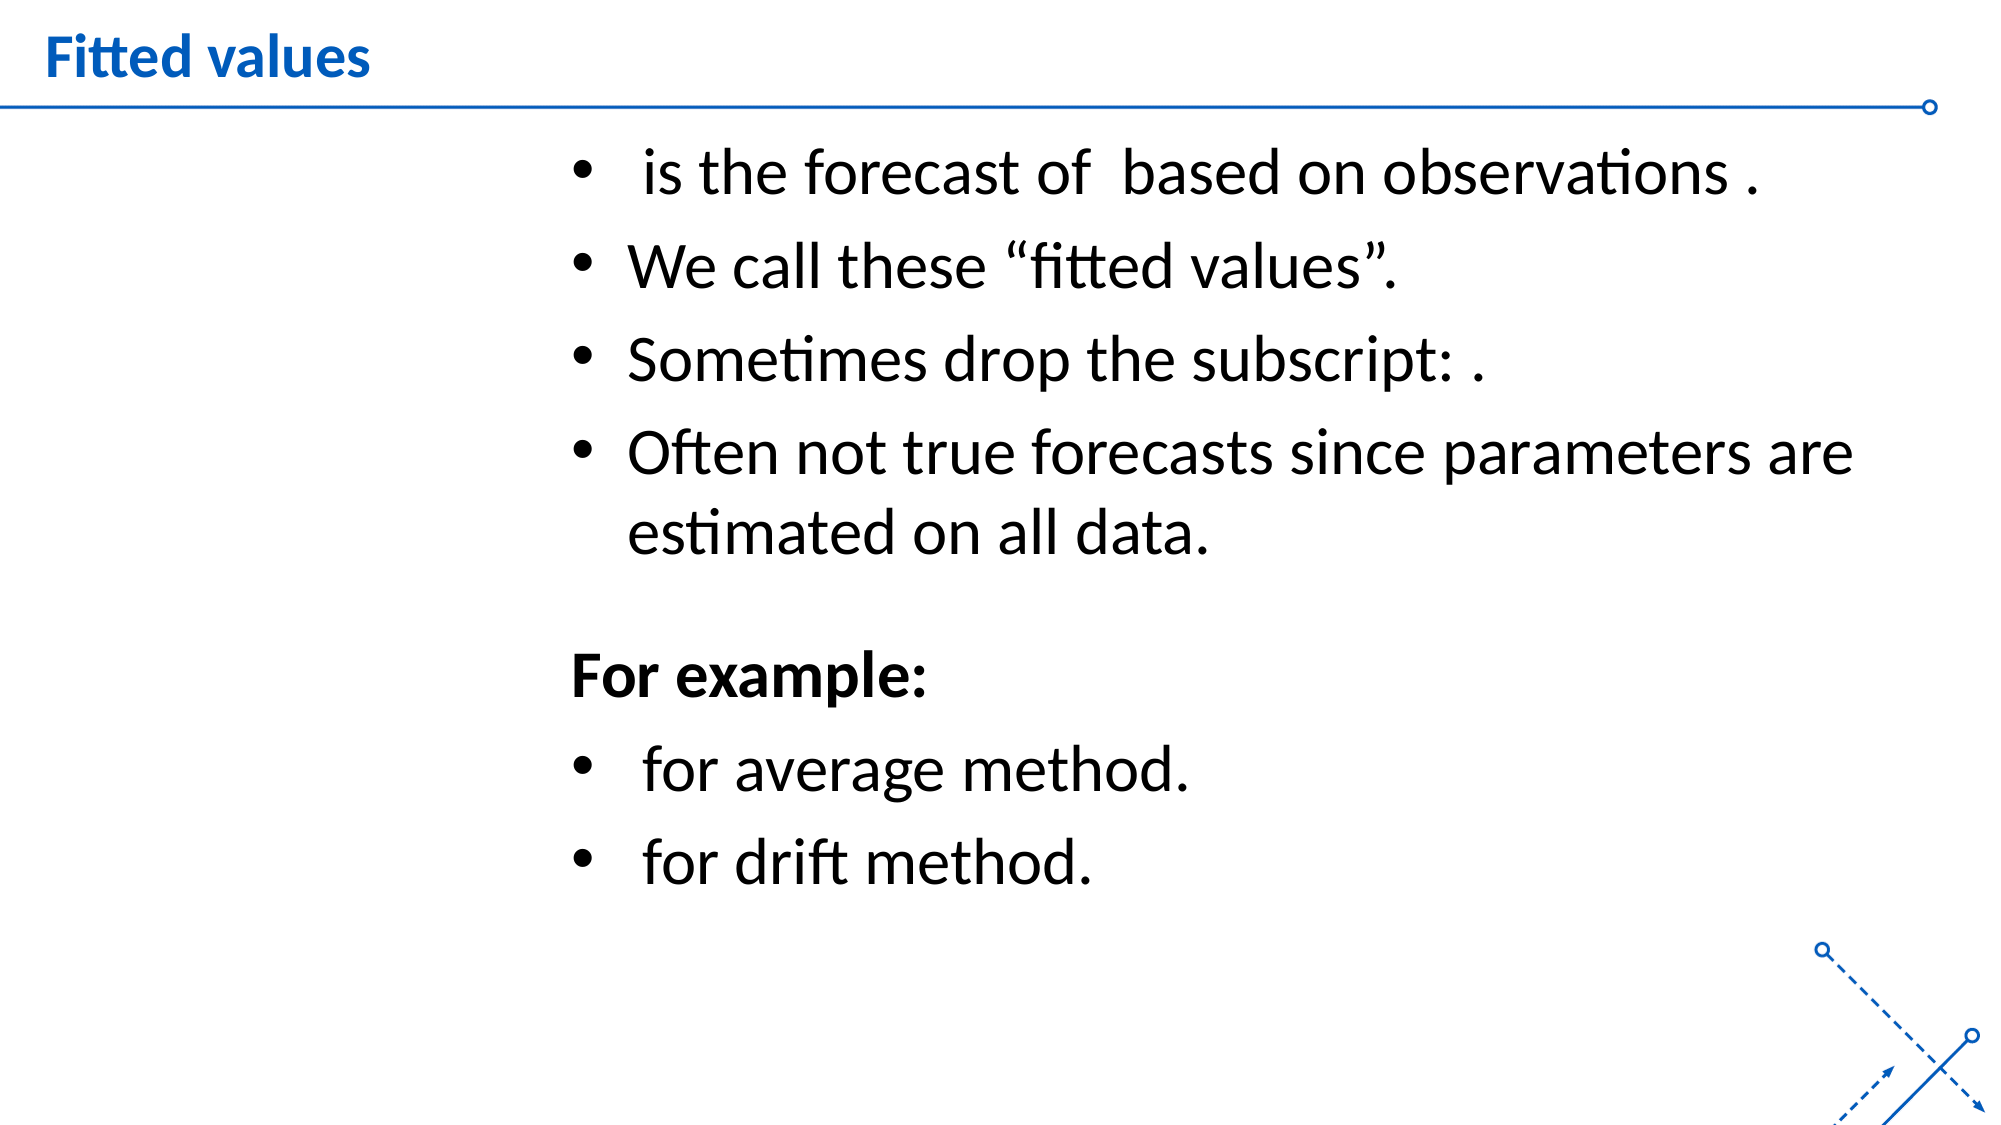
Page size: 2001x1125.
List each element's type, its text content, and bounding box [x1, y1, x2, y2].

picture [0, 0, 2001, 1125]
title Fitted values [30, 7, 1968, 98]
